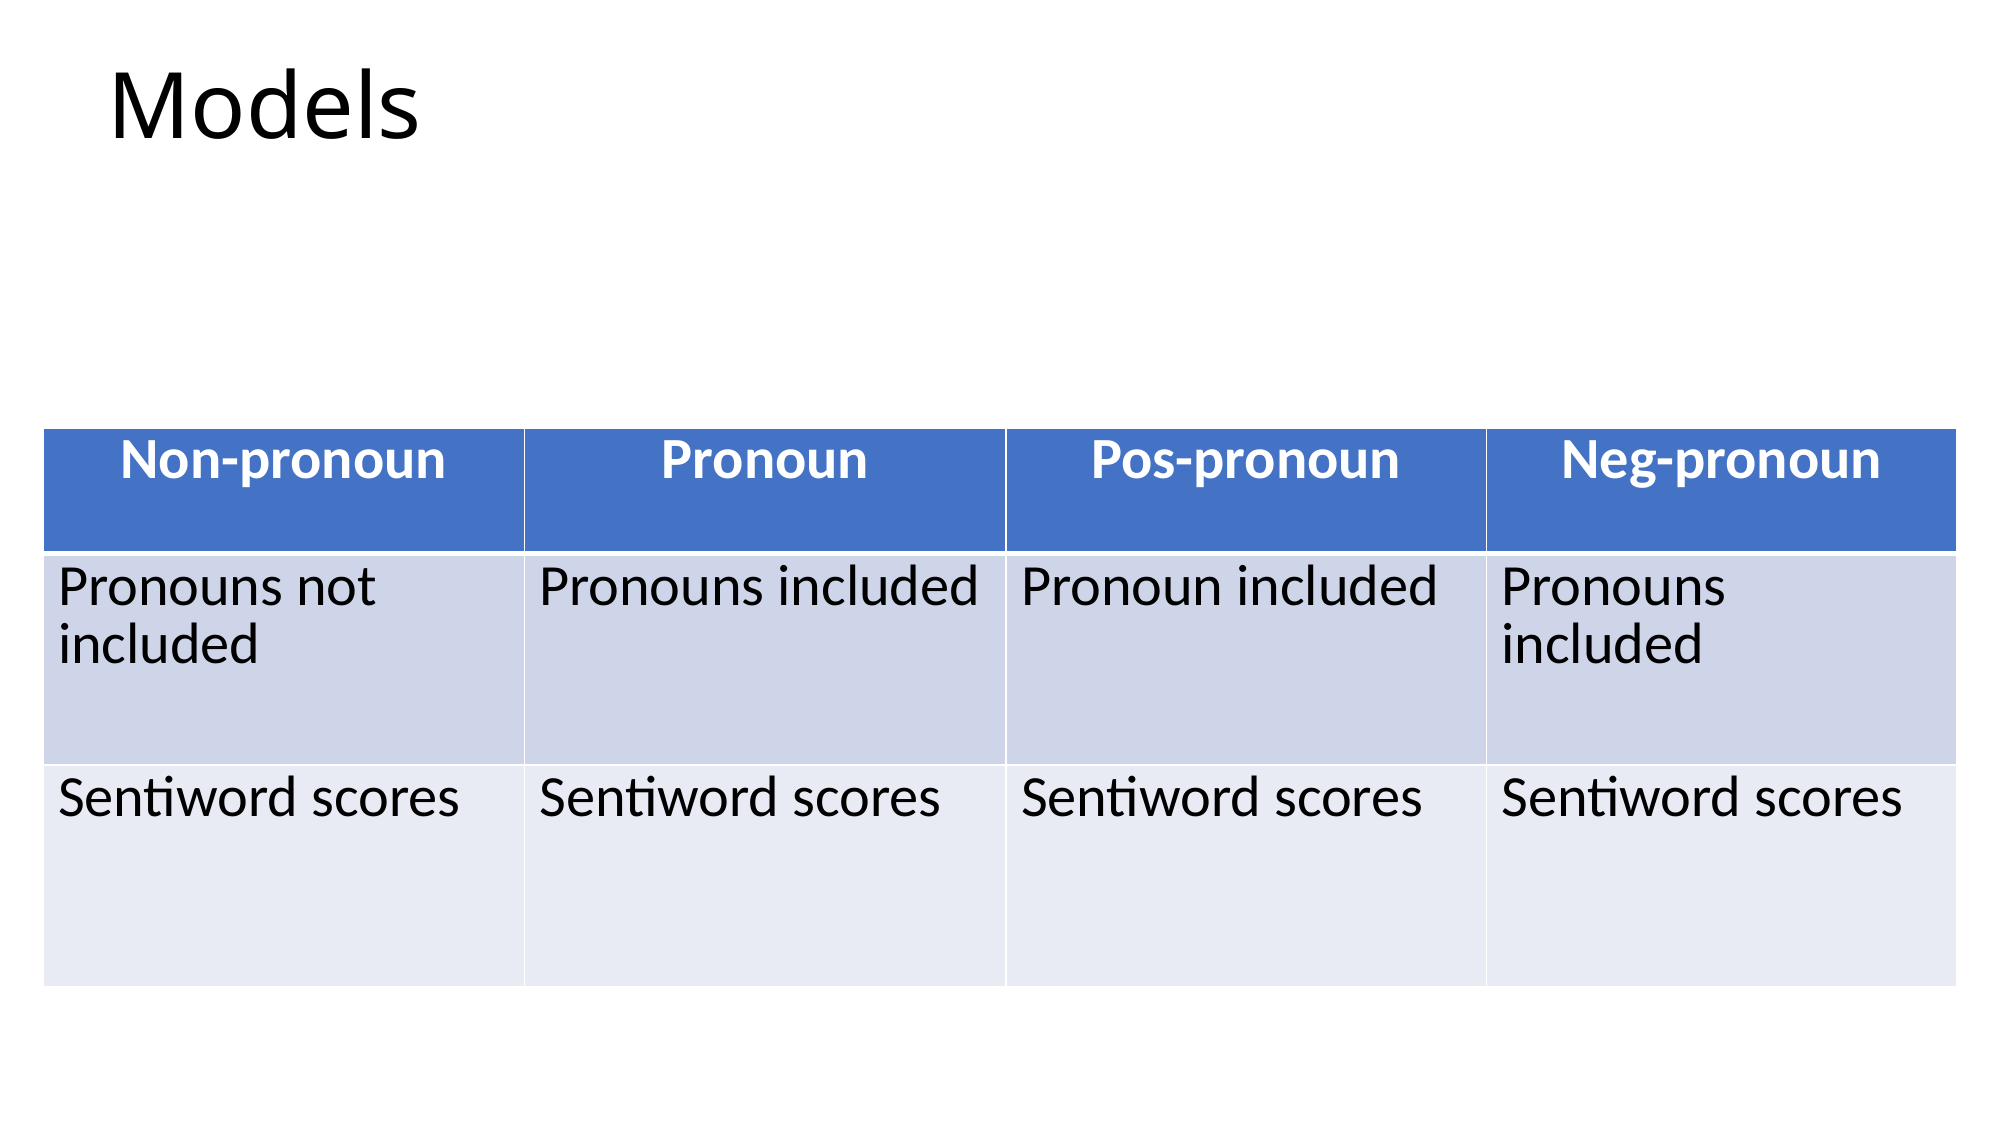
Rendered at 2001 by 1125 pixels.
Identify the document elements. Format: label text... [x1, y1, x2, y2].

table_cell Pronouns included [525, 556, 1005, 764]
table_header Non-pronoun [44, 429, 524, 551]
table_cell Pronouns not included [44, 556, 524, 764]
title Models [92, 38, 1851, 181]
table_cell Pronoun included [1007, 556, 1486, 764]
table_header Pos-pronoun [1007, 429, 1486, 551]
table_header Pronoun [525, 429, 1005, 551]
table_cell Sentiword scores [1487, 766, 1956, 986]
table_cell Sentiword scores [1007, 766, 1486, 986]
table_cell Pronouns included [1487, 556, 1956, 764]
table_header Neg-pronoun [1487, 429, 1956, 551]
table_cell Sentiword scores [44, 766, 524, 986]
table_cell Sentiword scores [525, 766, 1005, 986]
